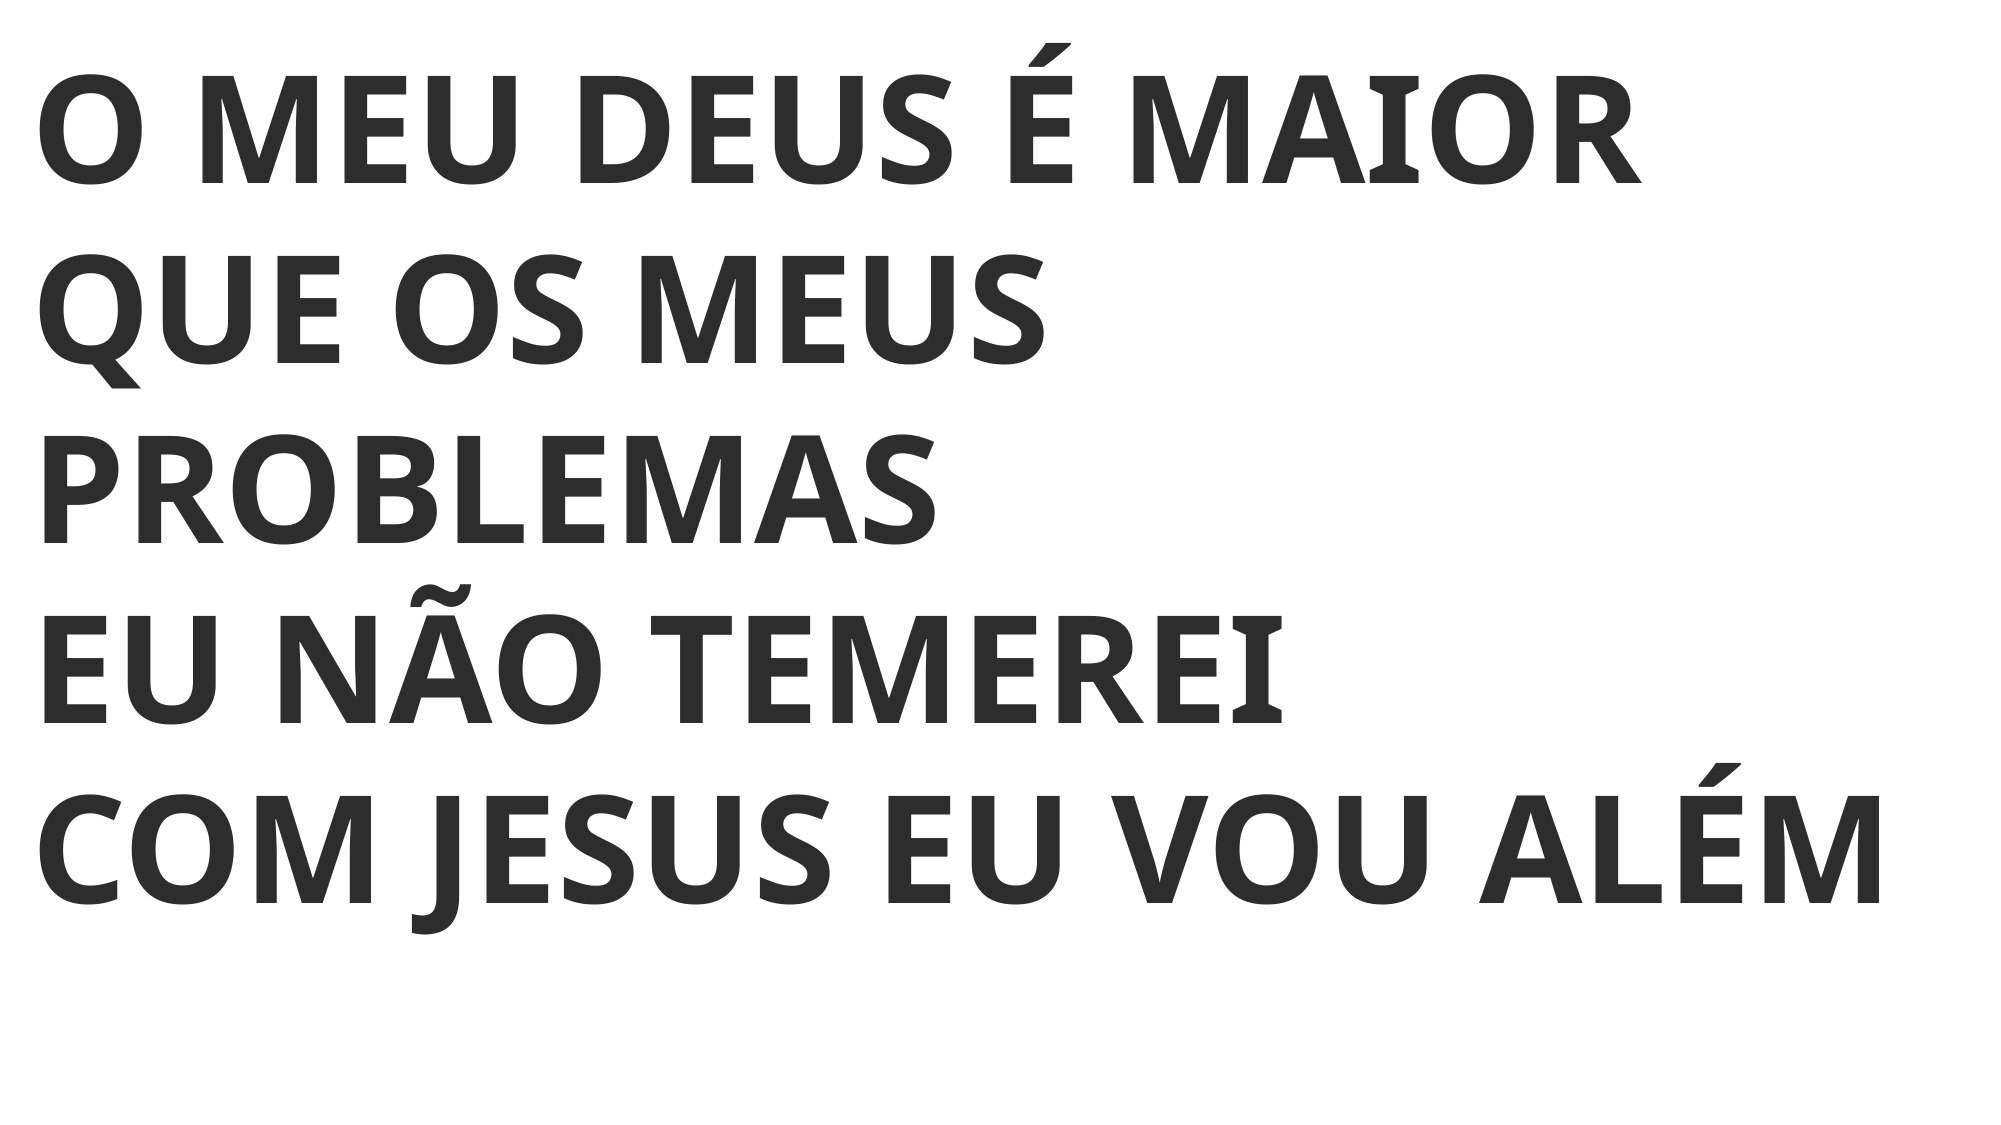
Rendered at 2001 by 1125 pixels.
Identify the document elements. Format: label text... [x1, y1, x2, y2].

text_box O MEU DEUS É MAIOR QUE OS MEUS PROBLEMAS EU NÃO TEMEREI COM JESUS EU VOU ALÉM [16, 26, 1936, 941]
